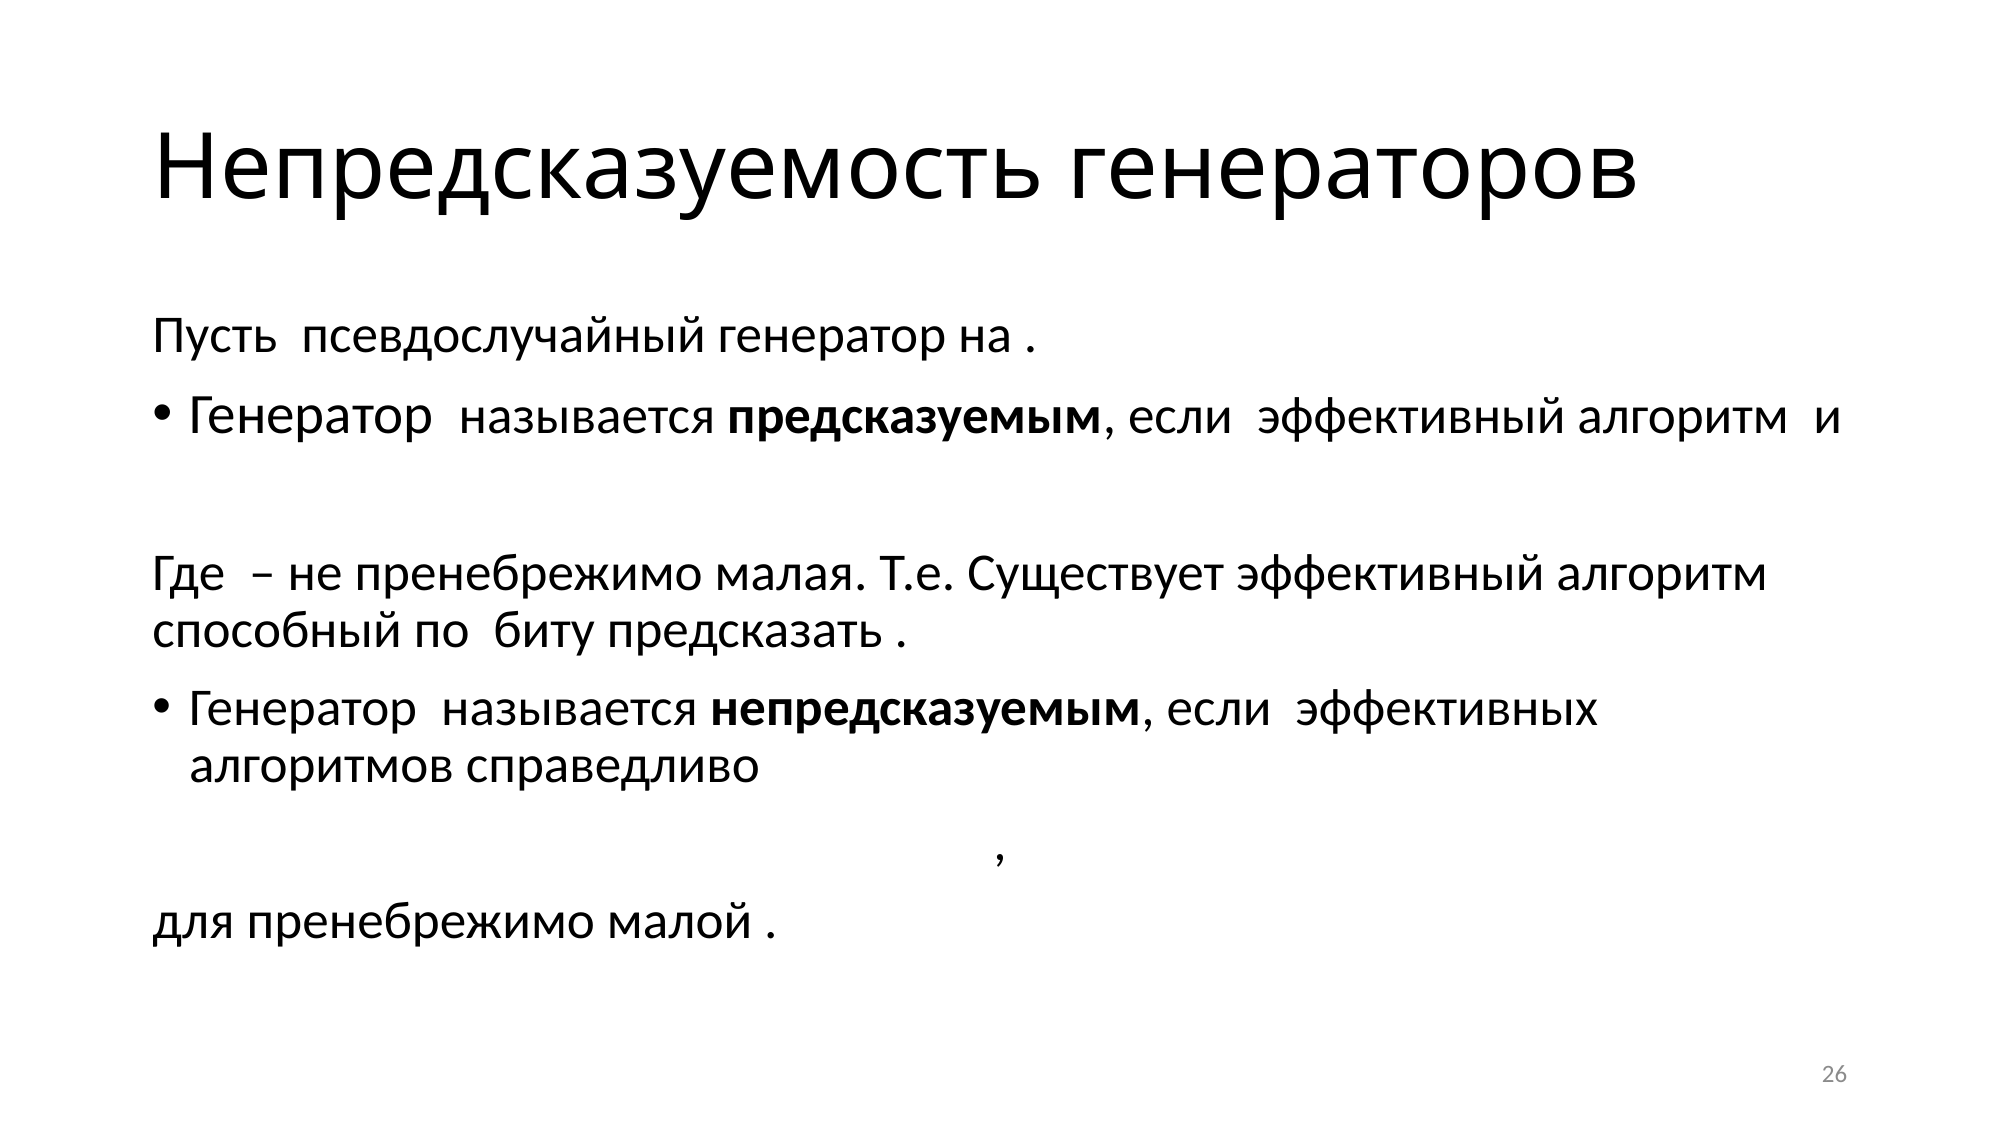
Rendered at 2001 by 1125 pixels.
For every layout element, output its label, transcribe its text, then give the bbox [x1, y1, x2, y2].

slide_number 26 [1412, 1042, 1863, 1103]
title Непредсказуемость генераторов [137, 59, 1863, 278]
